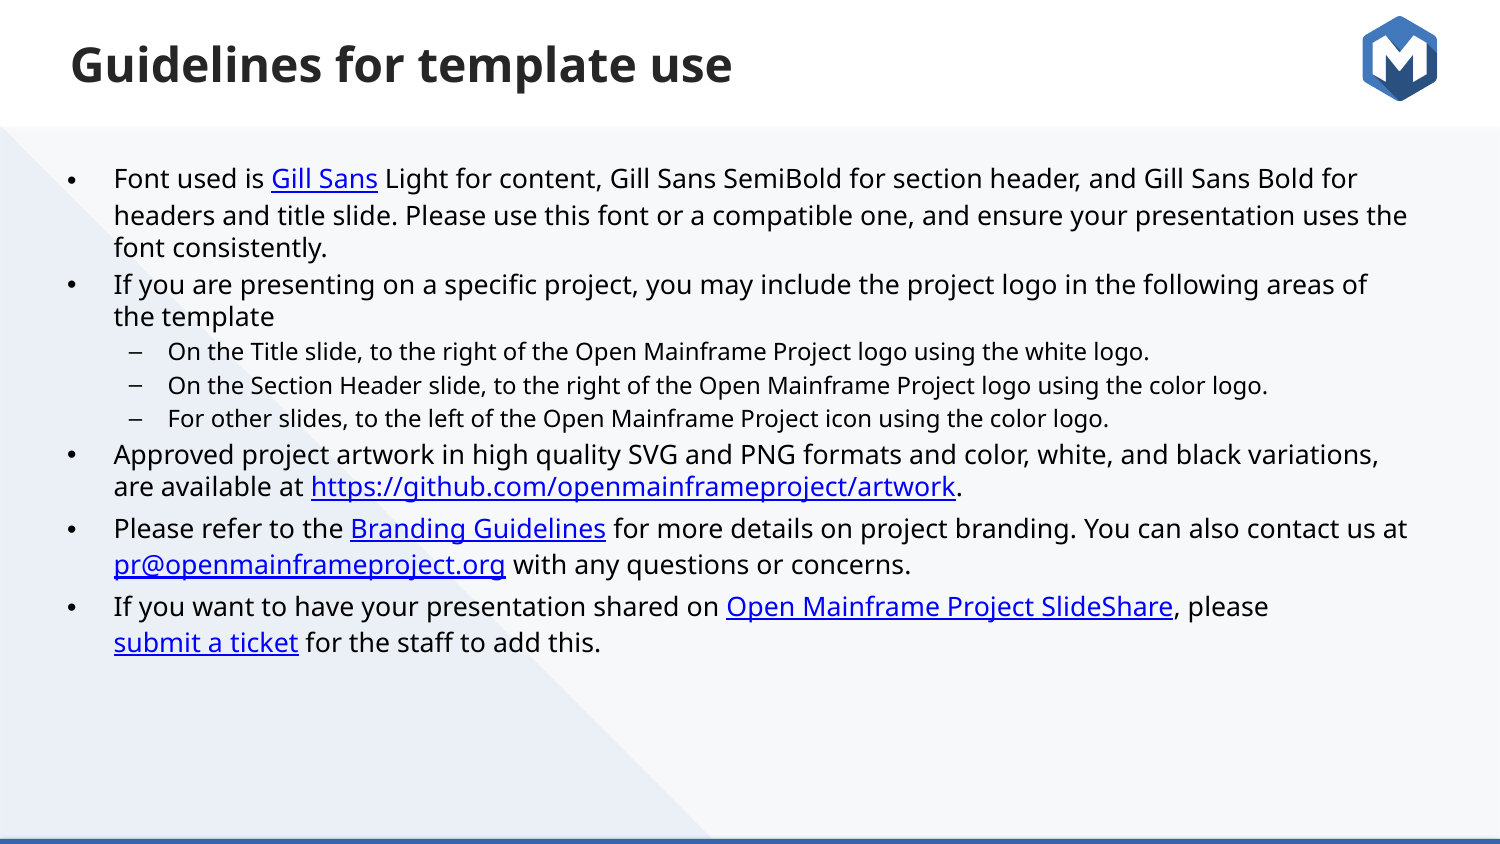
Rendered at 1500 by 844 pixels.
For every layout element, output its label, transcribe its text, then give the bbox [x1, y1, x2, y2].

title Guidelines for template use [54, 26, 1350, 100]
picture [1362, 16, 1440, 102]
list Font used is Gill Sans Light for content, Gill Sans SemiBold for section header, and Gill Sans Bold for headers and title slide. Please use this font or a compatible one, and ensure your presentation uses the font consistently. If you are presenting on a specific project, you may include the project logo in the following areas of the template On the Title slide, to the right of the Open Mainframe Project logo using the white logo. On the Section Header slide, to the right of the Open Mainframe Project logo using the color logo. For other slides, to the left of the Open Mainframe Project icon using the color logo. Approved project artwork in high quality SVG and PNG formats and color, white, and black variations, are available at https://github.com/openmainframeproject/artwork. Please refer to the Branding Guidelines for more details on project branding. You can also contact us at pr@openmainframeproject.org with any questions or concerns. If you want to have your presentation shared on Open Mainframe Project SlideShare, please submit a ticket for the staff to add this. [52, 154, 1425, 671]
